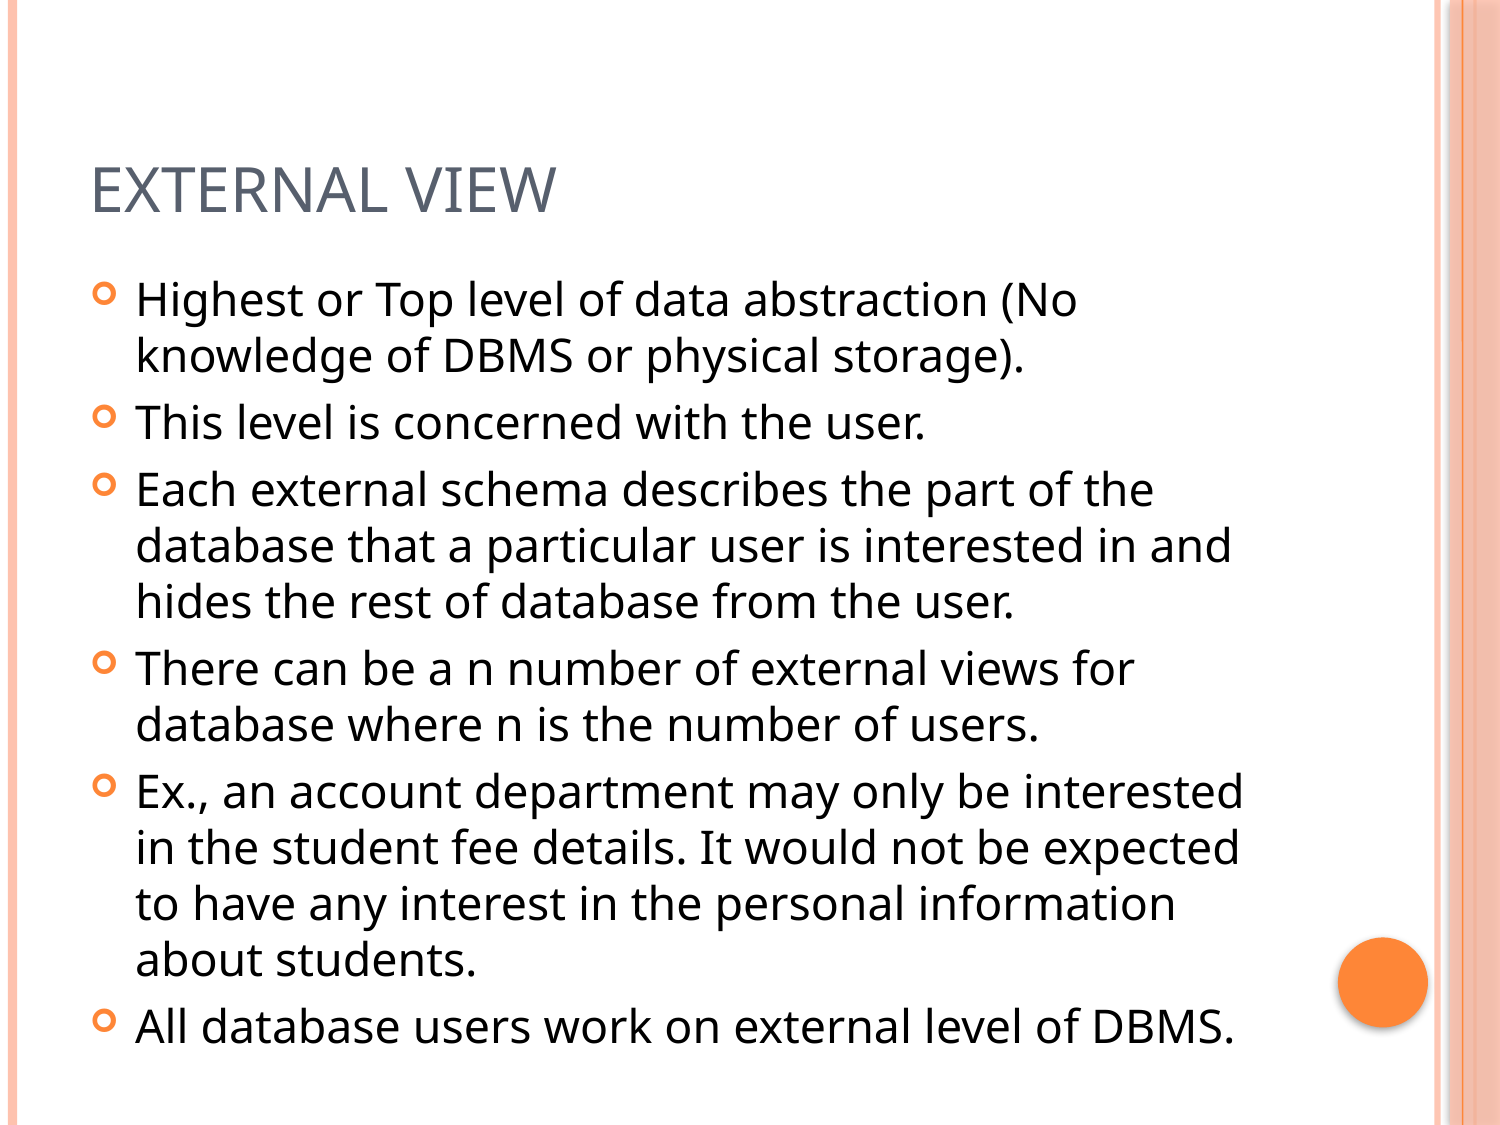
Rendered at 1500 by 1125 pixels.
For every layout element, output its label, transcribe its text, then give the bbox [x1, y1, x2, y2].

list Highest or Top level of data abstraction (No knowledge of DBMS or physical storage). This level is concerned with the user. Each external schema describes the part of the database that a particular user is interested in and hides the rest of database from the user. There can be a n number of external views for database where n is the number of users. Ex., an account department may only be interested in the student fee details. It would not be expected to have any interest in the personal information about students. All database users work on external level of DBMS. [75, 262, 1300, 1062]
title External View [75, 45, 1300, 233]
